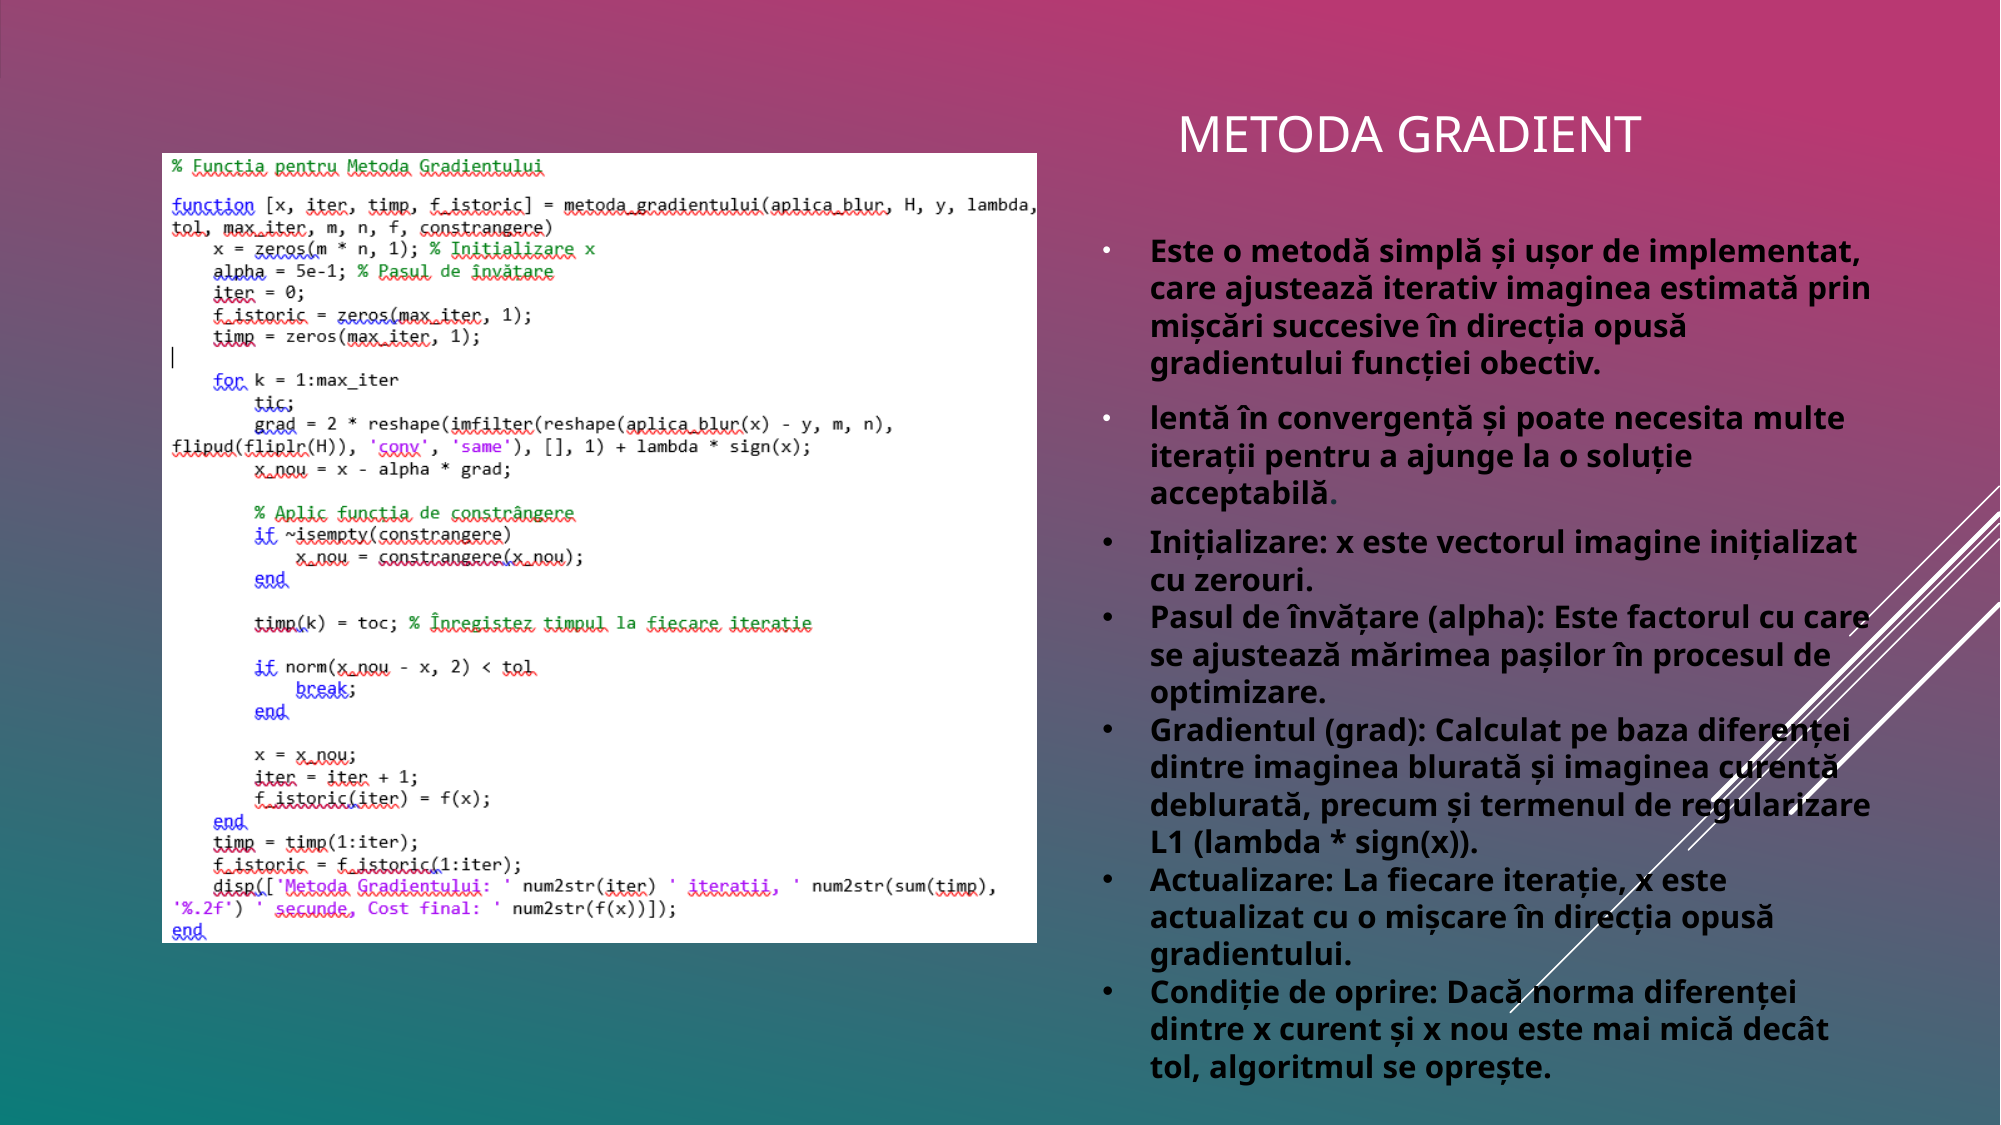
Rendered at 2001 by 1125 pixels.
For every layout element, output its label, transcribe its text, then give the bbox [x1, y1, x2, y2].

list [162, 153, 1037, 943]
title Metoda Gradient [1162, 27, 1763, 170]
list Este o metodă simplă și ușor de implementat, care ajustează iterativ imaginea estimată prin mișcări succesive în direcția opusă gradientului funcției obectiv. lentă în convergență și poate necesita multe iterații pentru a ajunge la o soluție acceptabilă. Inițializare: x este vectorul imagine inițializat cu zerouri. Pasul de învățare (alpha): Este factorul cu care se ajustează mărimea pașilor în procesul de optimizare. Gradientul (grad): Calculat pe baza diferenței dintre imaginea blurată și imaginea curentă deblurată, precum și termenul de regularizare L1 (lambda * sign(x)). Actualizare: La fiecare iterație, x este actualizat cu o mișcare în direcția opusă gradientului. Condiție de oprire: Dacă norma diferenței dintre x curent și x nou este mai mică decât tol, algoritmul se oprește. [1087, 223, 1902, 1096]
